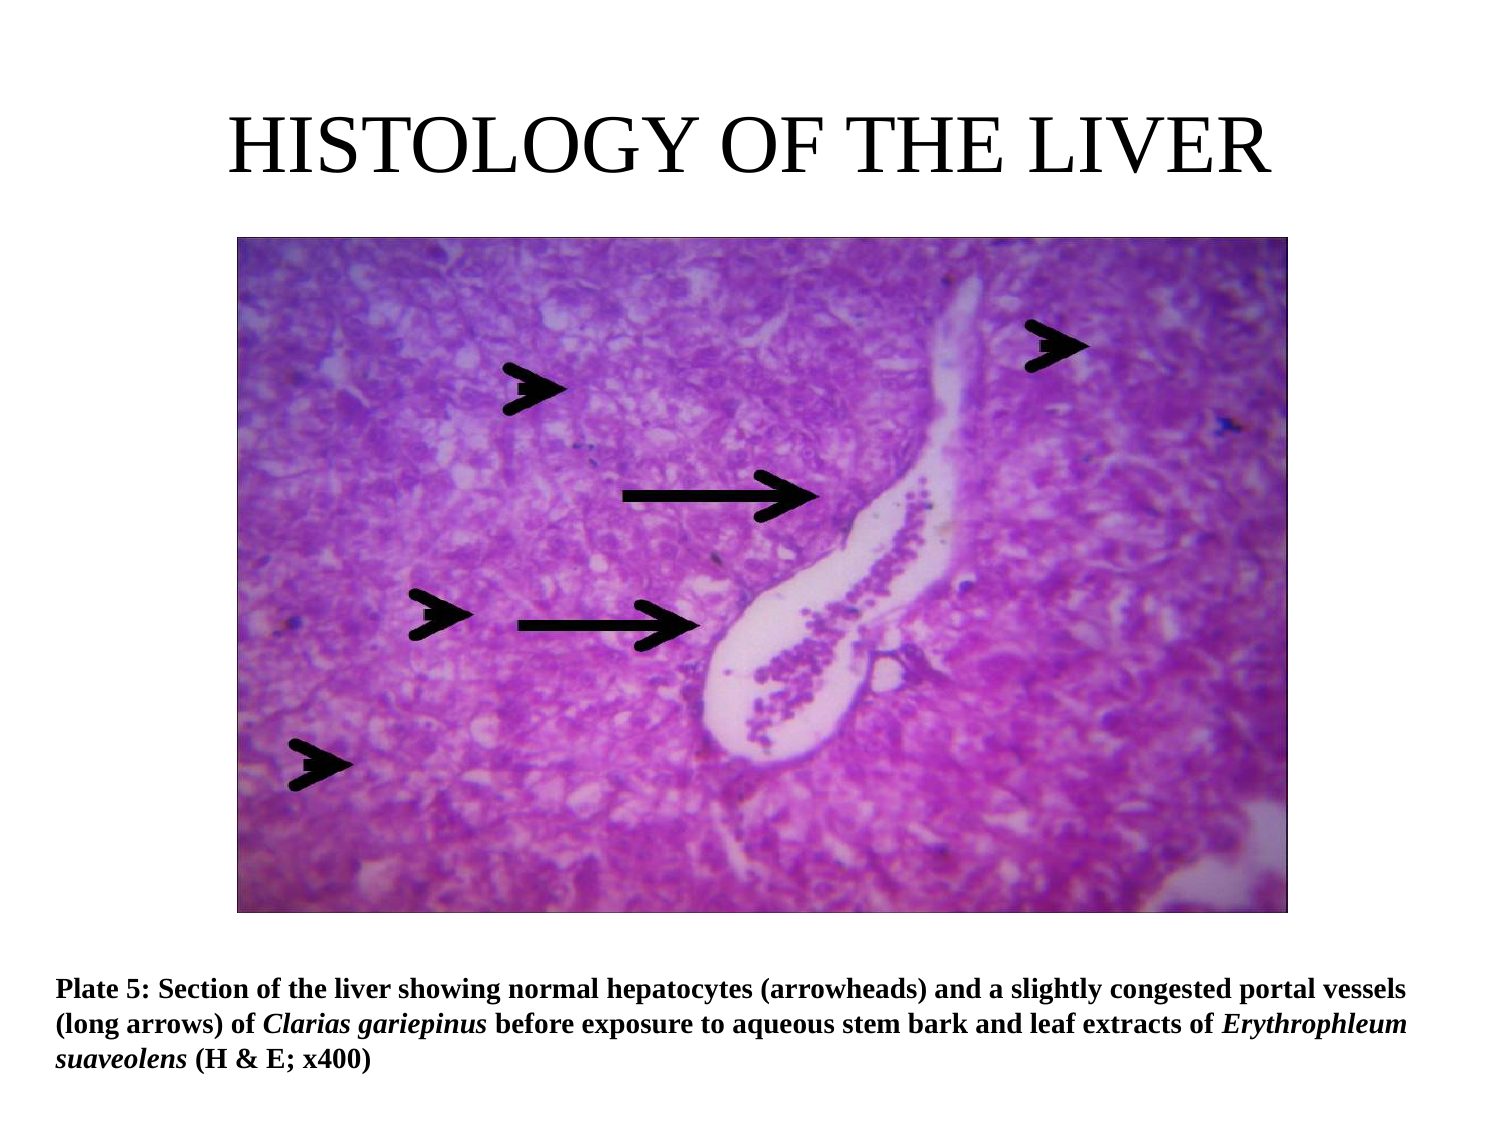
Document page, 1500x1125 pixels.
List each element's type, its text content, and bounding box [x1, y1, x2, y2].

text_box Plate 5: Section of the liver showing normal hepatocytes (arrowheads) and a slightly congested portal vessels (long arrows) of Clarias gariepinus before exposure to aqueous stem bark and leaf extracts of Erythrophleum suaveolens (H & E; x400) [40, 962, 1491, 1083]
title HISTOLOGY OF THE LIVER [75, 45, 1425, 233]
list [237, 237, 1288, 913]
